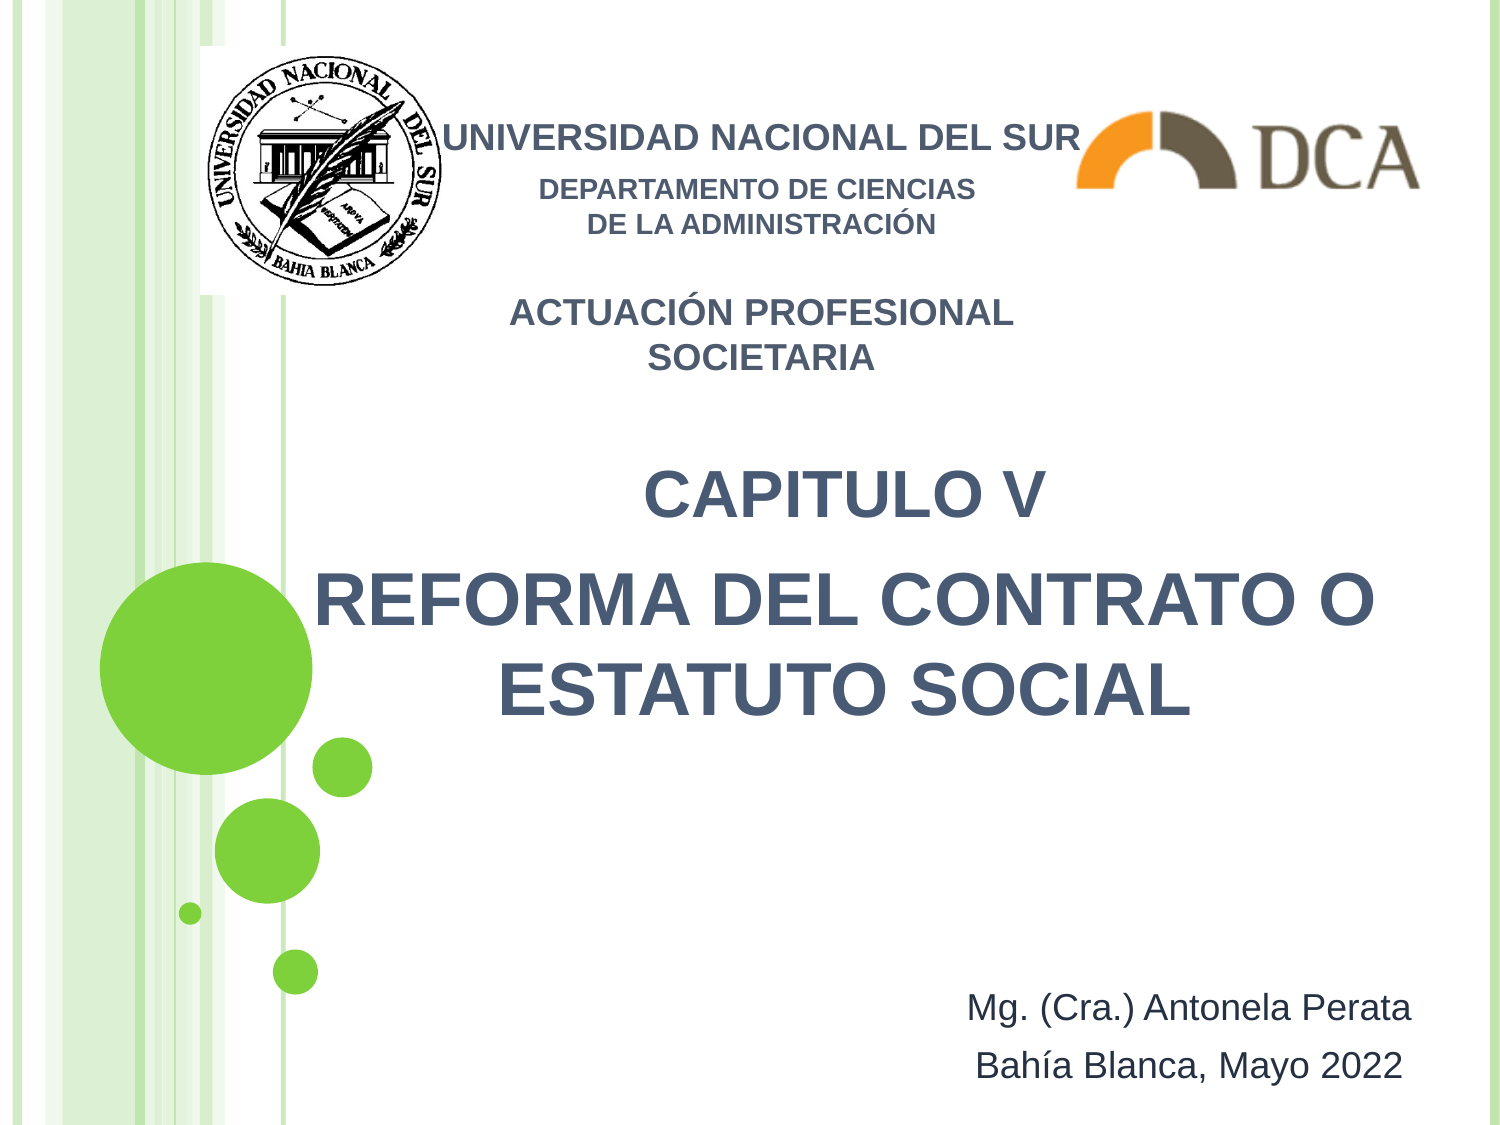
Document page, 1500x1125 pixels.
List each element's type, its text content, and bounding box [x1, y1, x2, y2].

picture [1067, 105, 1430, 199]
picture [200, 46, 446, 296]
text_box Mg. (Cra.) Antonela Perata Bahía Blanca, Mayo 2022 [915, 925, 1459, 1125]
text_box UNIVERSIDAD NACIONAL DEL SUR DEPARTAMENTO DE CIENCIAS DE LA ADMINISTRACIÓN ACTUACIÓN PROFESIONAL SOCIETARIA [386, 105, 1137, 386]
title CAPITULO V REFORMA DEL CONTRATO O ESTATUTO SOCIAL [214, 496, 1477, 739]
